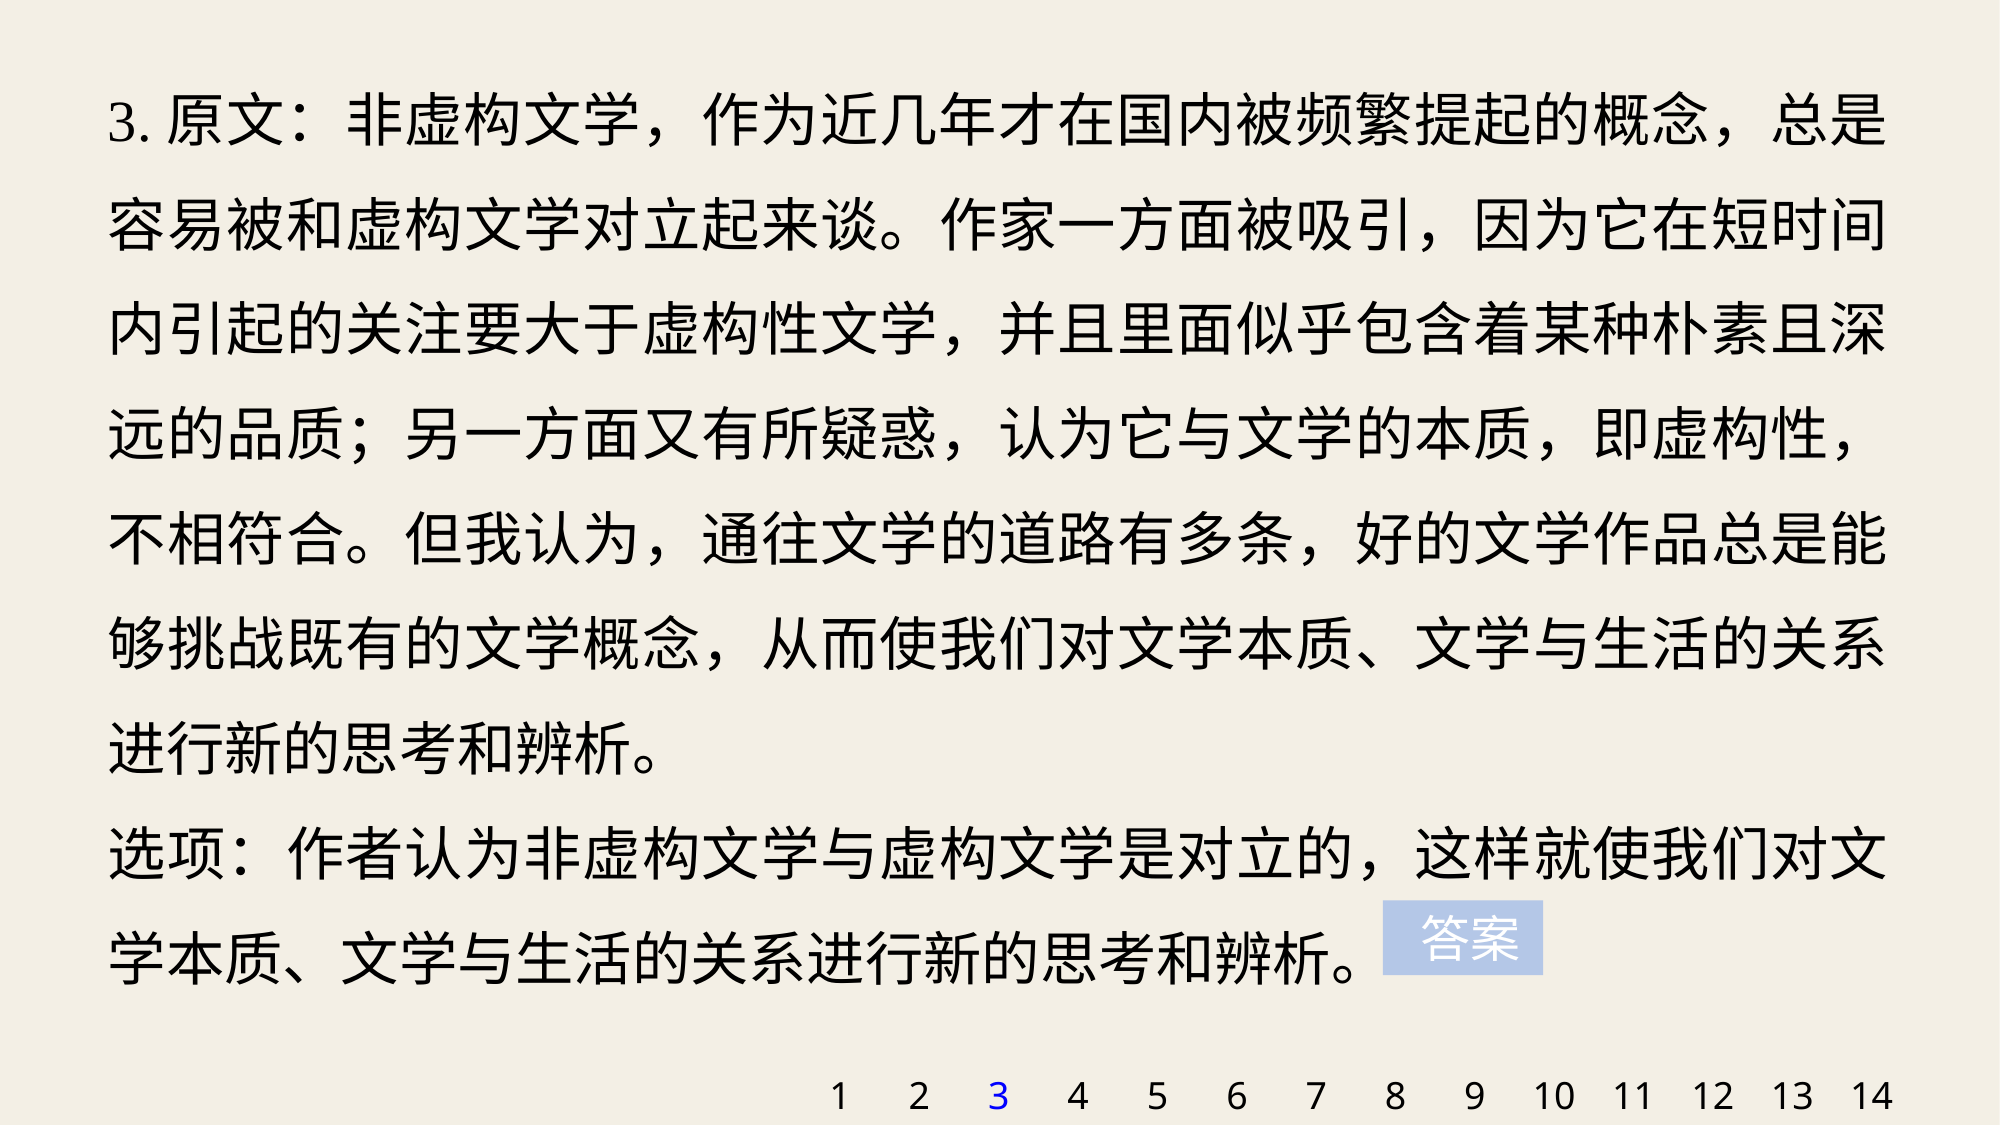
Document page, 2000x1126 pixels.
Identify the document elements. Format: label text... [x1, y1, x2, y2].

text_box 8 [1363, 1046, 1428, 1126]
text_box 4 [1045, 1046, 1111, 1126]
text_box 7 [1283, 1046, 1349, 1126]
text_box 5 [1125, 1046, 1191, 1126]
text_box 9 [1442, 1046, 1508, 1126]
text_box 14 [1839, 1046, 1905, 1126]
text_box 2 [887, 1046, 952, 1126]
text_box 12 [1680, 1046, 1746, 1126]
text_box 6 [1204, 1046, 1270, 1126]
text_box 13 [1759, 1046, 1825, 1126]
text_box 3 [966, 1046, 1032, 1126]
text_box 1 [807, 1046, 873, 1126]
text_box 10 [1521, 1046, 1587, 1126]
text_box 3.原文：非虚构文学，作为近几年才在国内被频繁提起的概念，总是容易被和虚构文学对立起来谈。作家一方面被吸引，因为它在短时间内引起的关注要大于虚构性文学，并且里面似乎包含着某种朴素且深远的品质；另一方面又有所疑惑，认为它与文学的本质，即虚构性，不相符合。但我认为，通往文学的道路有多条，好的文学作品总是能够挑战既有的文学概念，从而使我们对文学本质、文学与生活的关系进行新的思考和辨析。 选项：作者认为非虚构文学与虚构文学是对立的，这样就使我们对文学本质、文学与生活的关系进行新的思考和辨析。 [87, 37, 1910, 1003]
text_box 11 [1601, 1046, 1667, 1126]
text_box 答案 [1382, 900, 1544, 976]
